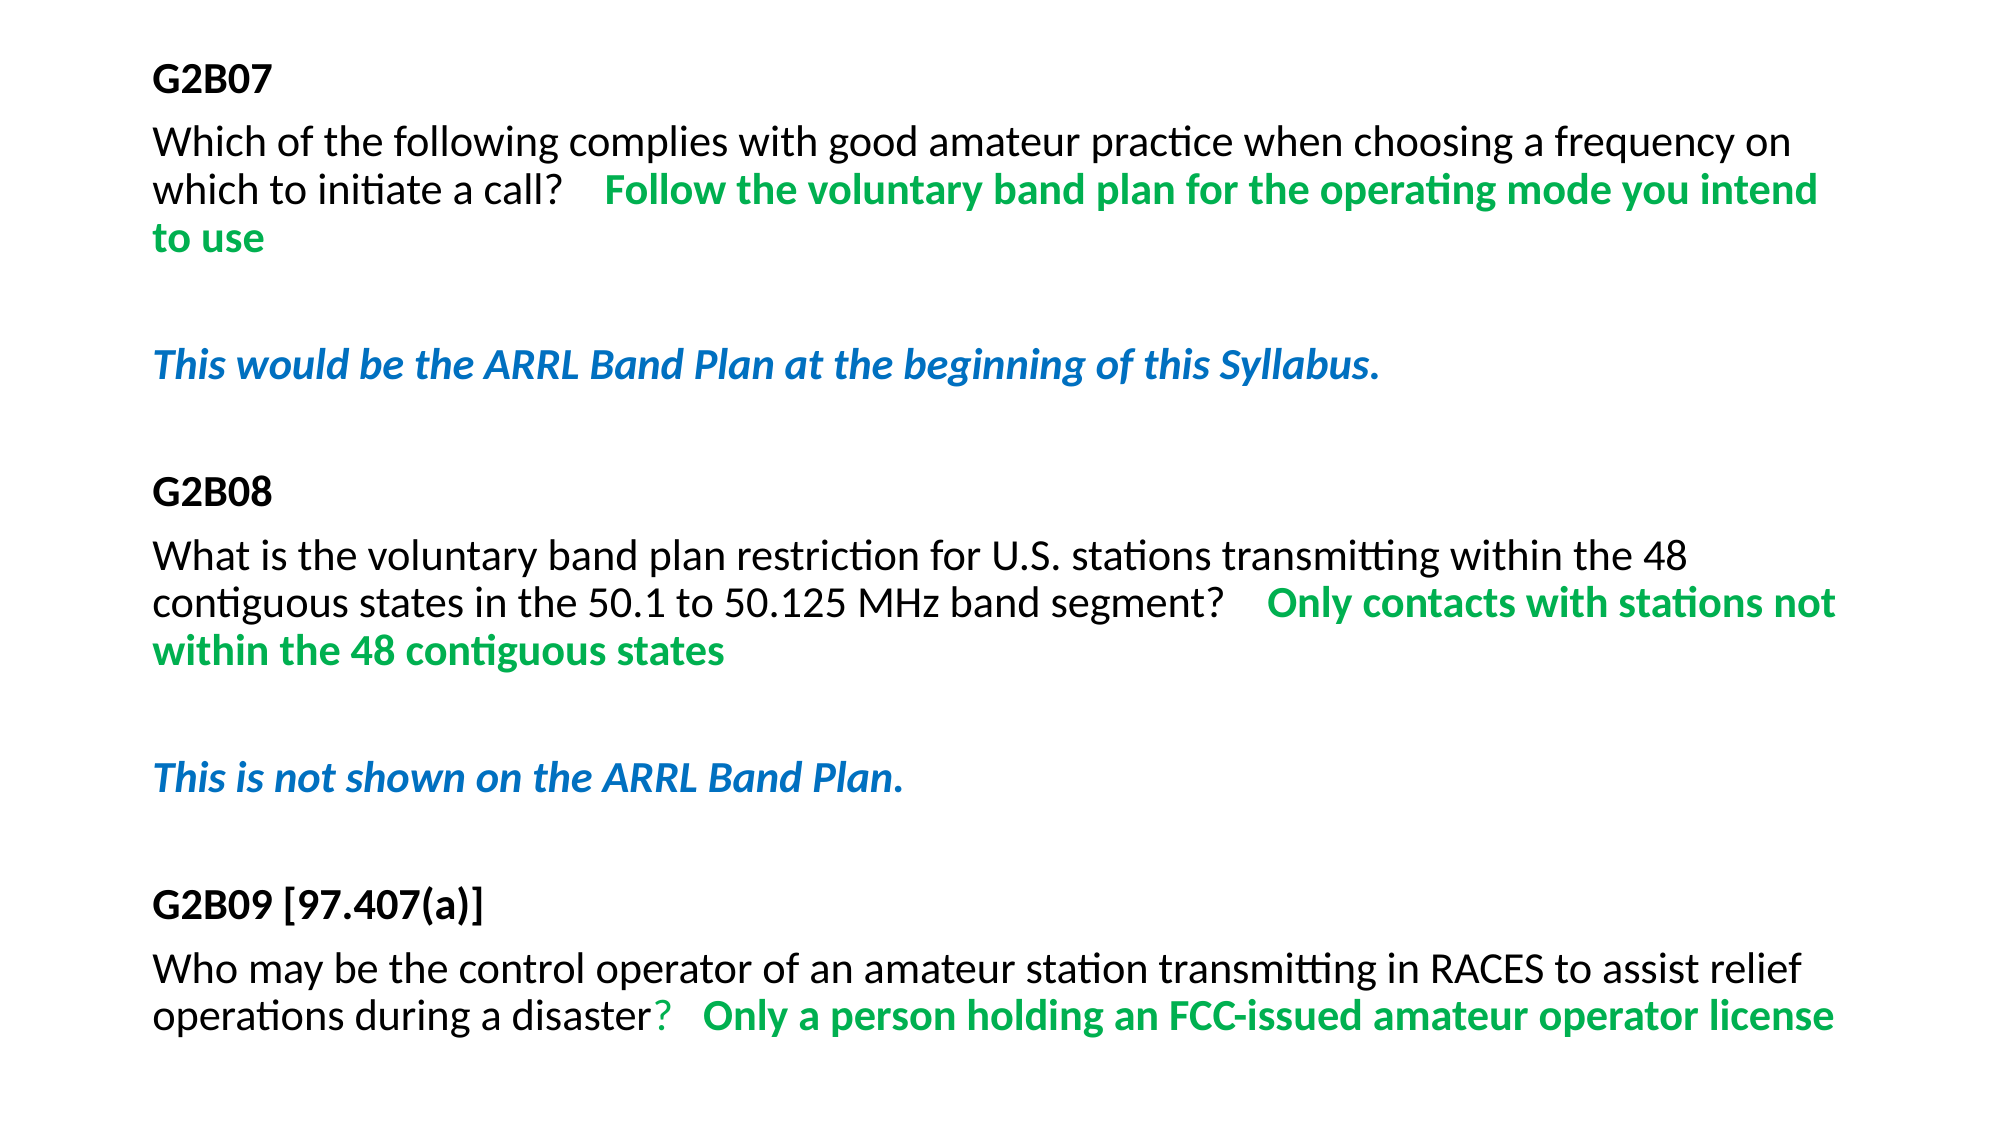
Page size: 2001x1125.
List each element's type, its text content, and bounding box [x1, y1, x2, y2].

list G2B07 Which of the following complies with good amateur practice when choosing a frequency on which to initiate a call? Follow the voluntary band plan for the operating mode you intend to use This would be the ARRL Band Plan at the beginning of this Syllabus. G2B08 What is the voluntary band plan restriction for U.S. stations transmitting within the 48 contiguous states in the 50.1 to 50.125 MHz band segment? Only contacts with stations not within the 48 contiguous states This is not shown on the ARRL Band Plan. G2B09 [97.407(a)] Who may be the control operator of an amateur station transmitting in RACES to assist relief operations during a disaster? Only a person holding an FCC-issued amateur operator license [137, 47, 1863, 1125]
